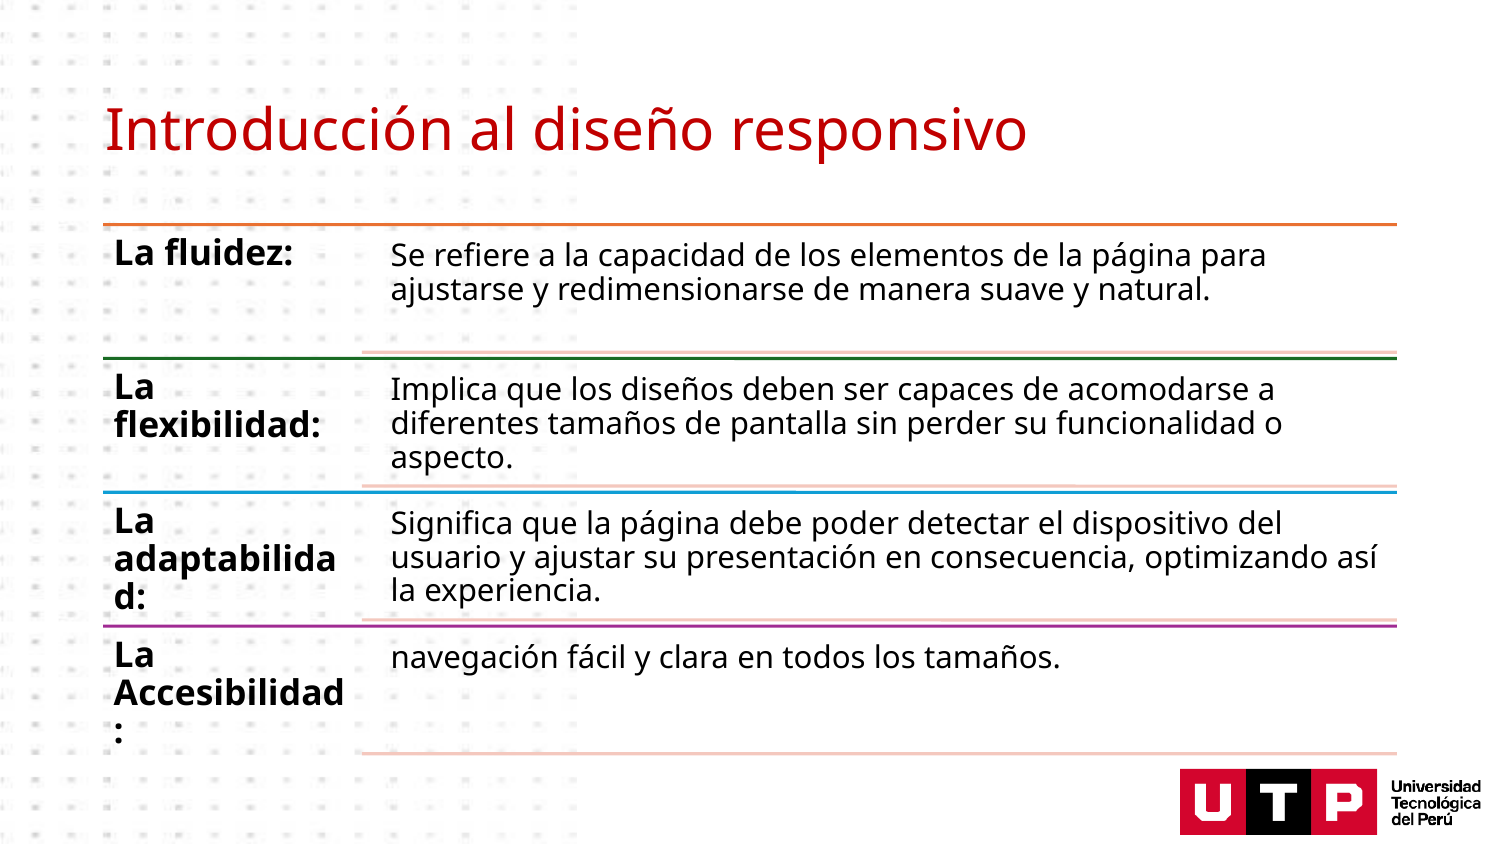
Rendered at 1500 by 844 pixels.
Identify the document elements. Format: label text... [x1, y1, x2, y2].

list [102, 224, 1398, 761]
picture [0, 0, 577, 844]
title Introducción al diseño responsivo [577, 54, 1397, 198]
picture [1180, 768, 1500, 835]
